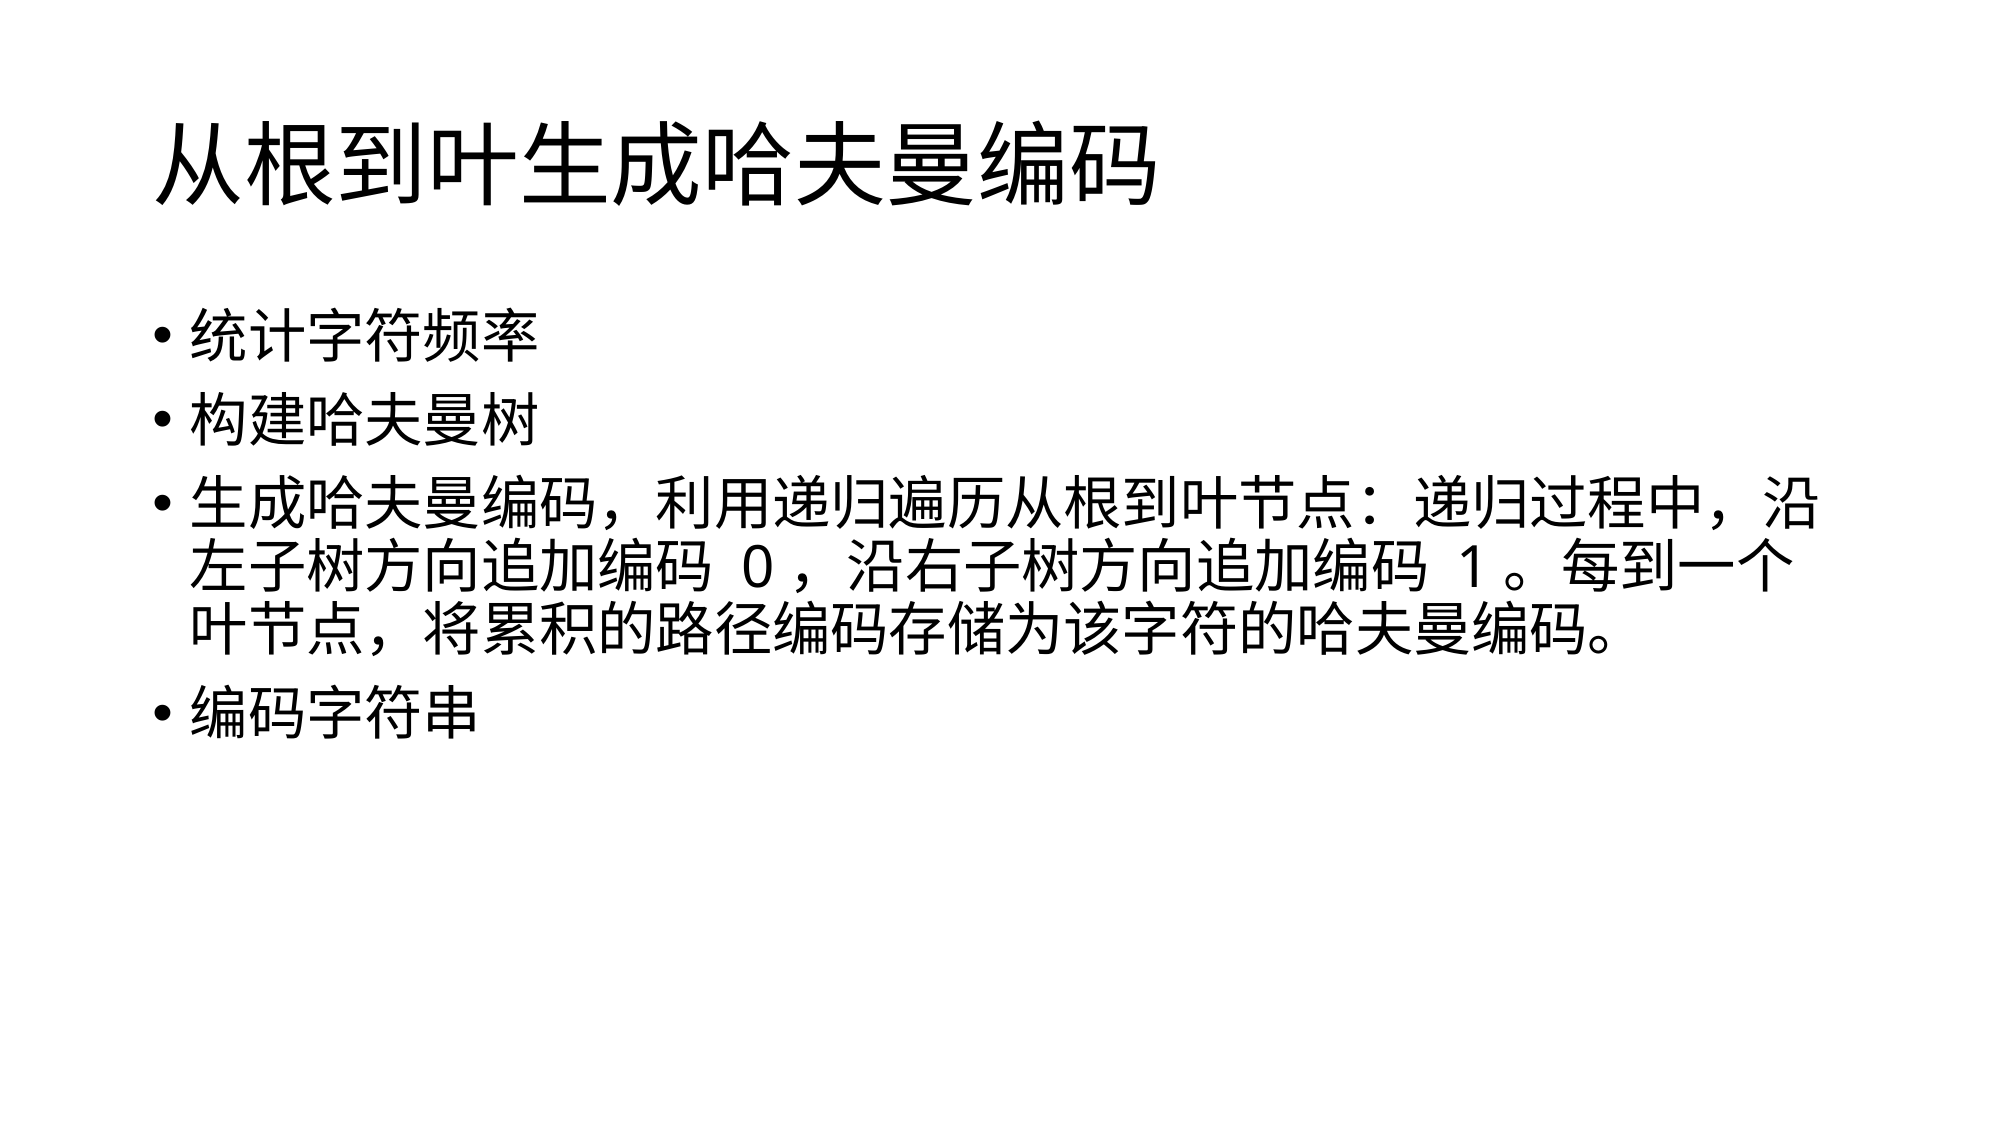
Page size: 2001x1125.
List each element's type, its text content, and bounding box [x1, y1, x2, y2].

list 统计字符频率 构建哈夫曼树 生成哈夫曼编码，利用递归遍历从根到叶节点：递归过程中，沿左子树方向追加编码 0，沿右子树方向追加编码 1。每到一个叶节点，将累积的路径编码存储为该字符的哈夫曼编码。 编码字符串 [137, 299, 1863, 1014]
title 从根到叶生成哈夫曼编码 [137, 59, 1863, 278]
